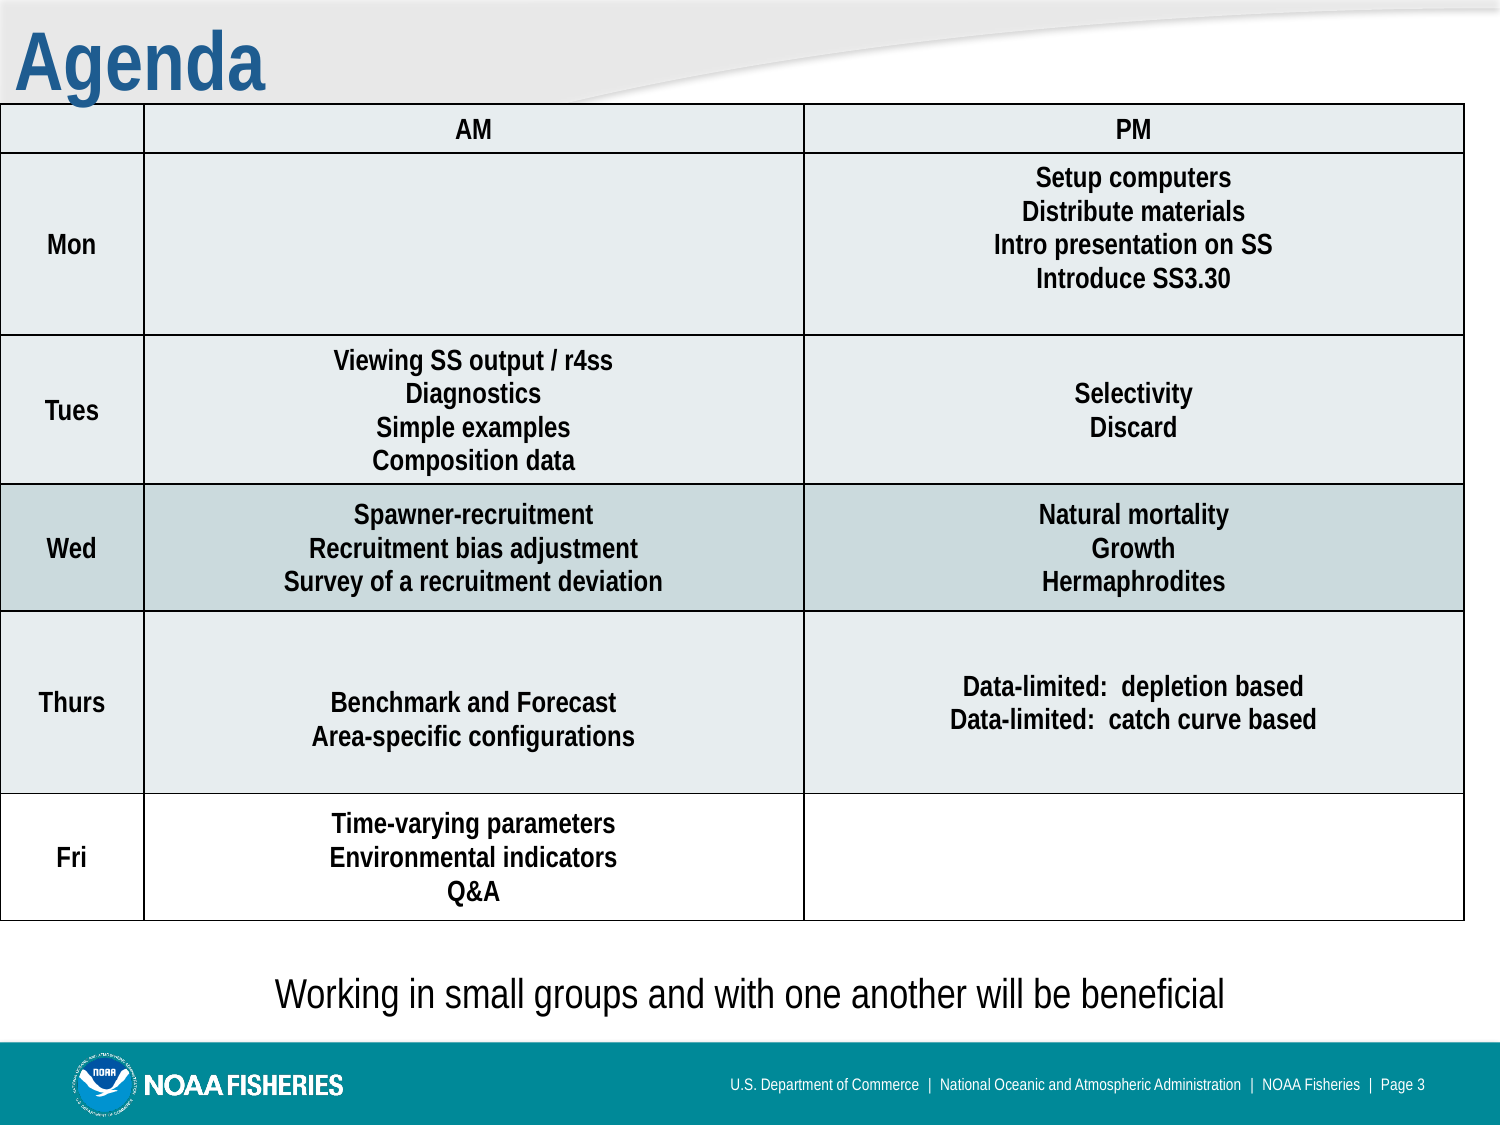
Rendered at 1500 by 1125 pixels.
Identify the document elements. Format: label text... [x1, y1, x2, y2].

text_box Working in small groups and with one another will be beneficial [0, 959, 1500, 1025]
table_cell Time-varying parameters Environmental indicators Q&A [145, 794, 803, 920]
table_cell Tues [1, 336, 143, 483]
table_cell Natural mortality Growth Hermaphrodites [805, 485, 1463, 610]
text_box Agenda [0, 0, 1350, 111]
table_cell Wed [1, 485, 143, 610]
table_header PM [805, 105, 1463, 152]
table_cell Data-limited: depletion based Data-limited: catch curve based [805, 612, 1463, 793]
table_header [1, 111, 143, 152]
table_cell Benchmark and Forecast Area-specific configurations [145, 612, 803, 793]
table_cell Fri [1, 794, 143, 920]
table_cell [145, 154, 803, 334]
table_cell Viewing SS output / r4ss Diagnostics Simple examples Composition data [145, 336, 803, 483]
table_cell [805, 794, 1463, 920]
table_header AM [145, 111, 803, 152]
table_cell Selectivity Discard [805, 336, 1463, 483]
table_cell Setup computers Distribute materials Intro presentation on SS Introduce SS3.30 [805, 154, 1463, 334]
slide_number U.S. Department of Commerce | National Oceanic and Atmospheric Administration | NOAA Fisheries | Page 3 [375, 1042, 1425, 1125]
picture [72, 1053, 343, 1117]
table_cell Mon [1, 154, 143, 334]
table_cell Thurs [1, 612, 143, 793]
table_cell Spawner-recruitment Recruitment bias adjustment Survey of a recruitment deviation [145, 485, 803, 610]
